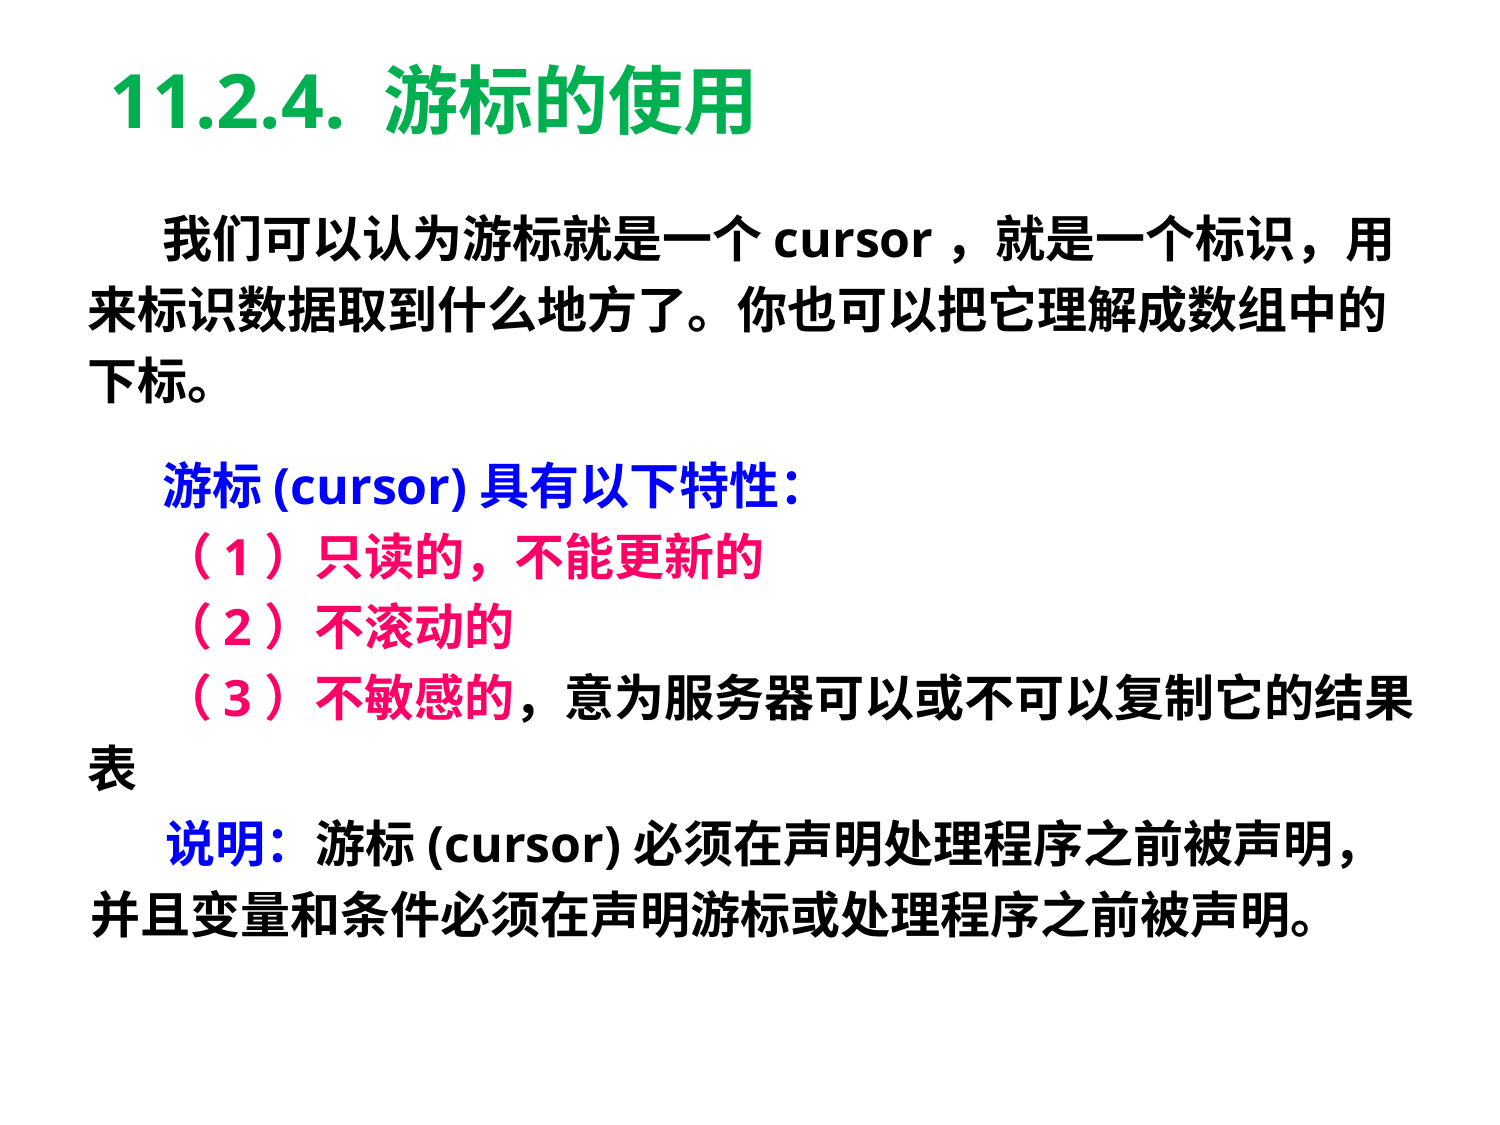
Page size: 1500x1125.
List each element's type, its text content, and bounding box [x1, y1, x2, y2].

text_box 说明：游标(cursor)必须在声明处理程序之前被声明，并且变量和条件必须在声明游标或处理程序之前被声明。 [75, 794, 1440, 951]
text_box 游标(cursor)具有以下特性： （1）只读的，不能更新的 （2）不滚动的 （3）不敏感的，意为服务器可以或不可以复制它的结果表 [72, 436, 1436, 805]
text_box 我们可以认为游标就是一个cursor，就是一个标识，用来标识数据取到什么地方了。你也可以把它理解成数组中的下标。 [72, 189, 1436, 417]
text_box 11.2.4. 游标的使用 [19, 45, 1489, 151]
